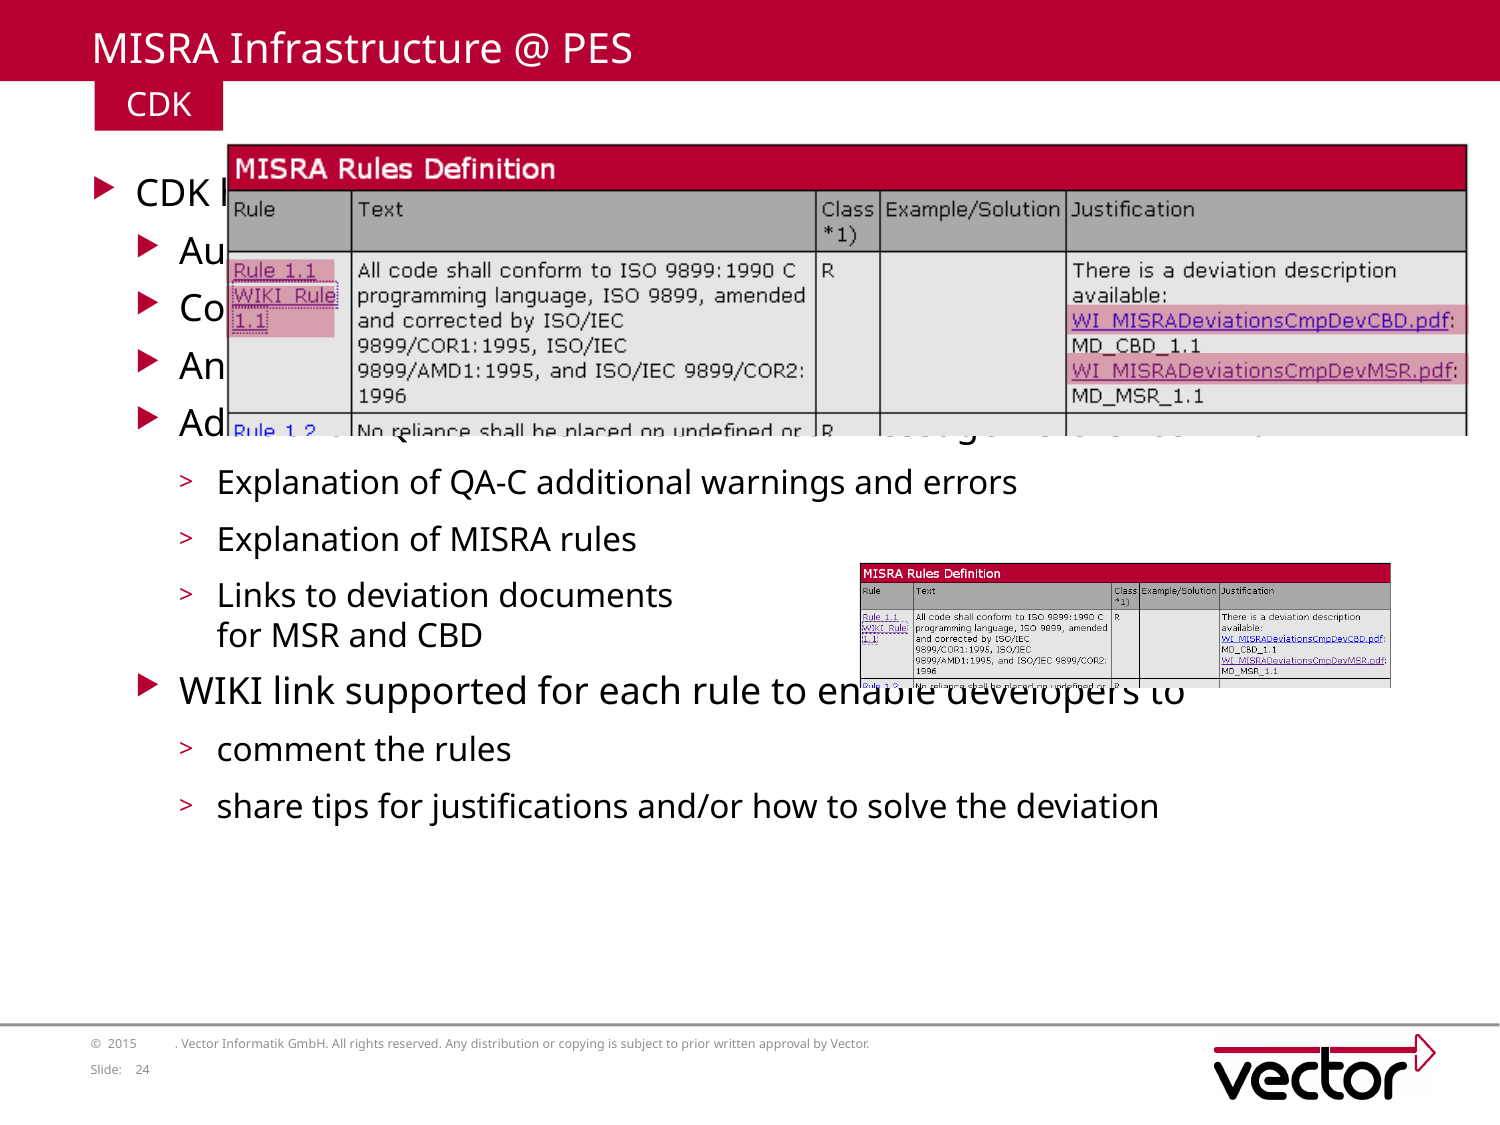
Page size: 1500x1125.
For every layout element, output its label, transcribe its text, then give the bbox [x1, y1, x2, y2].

title MISRA Infrastructure @ PES [91, 14, 1287, 80]
text_box CDK [94, 76, 224, 131]
picture [1214, 1034, 1436, 1100]
picture [225, 385, 1469, 436]
picture [859, 562, 1391, 688]
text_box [225, 259, 1469, 385]
text_box CDK has additional features: Automated creation of QA-C project and personality files Command line usage of QA-C  no tool GUI to be used! Analysis results are added to a HTML report  details next slide Additional “QA-C Rules for Code Files: Message Reference” with Explanation of QA-C additional warnings and errors Explanation of MISRA rules Links to deviation documents for MSR and CBD WIKI link supported for each rule to enable developers to comment the rules share tips for justifications and/or how to solve the deviation [91, 161, 1391, 988]
picture [225, 142, 1469, 259]
